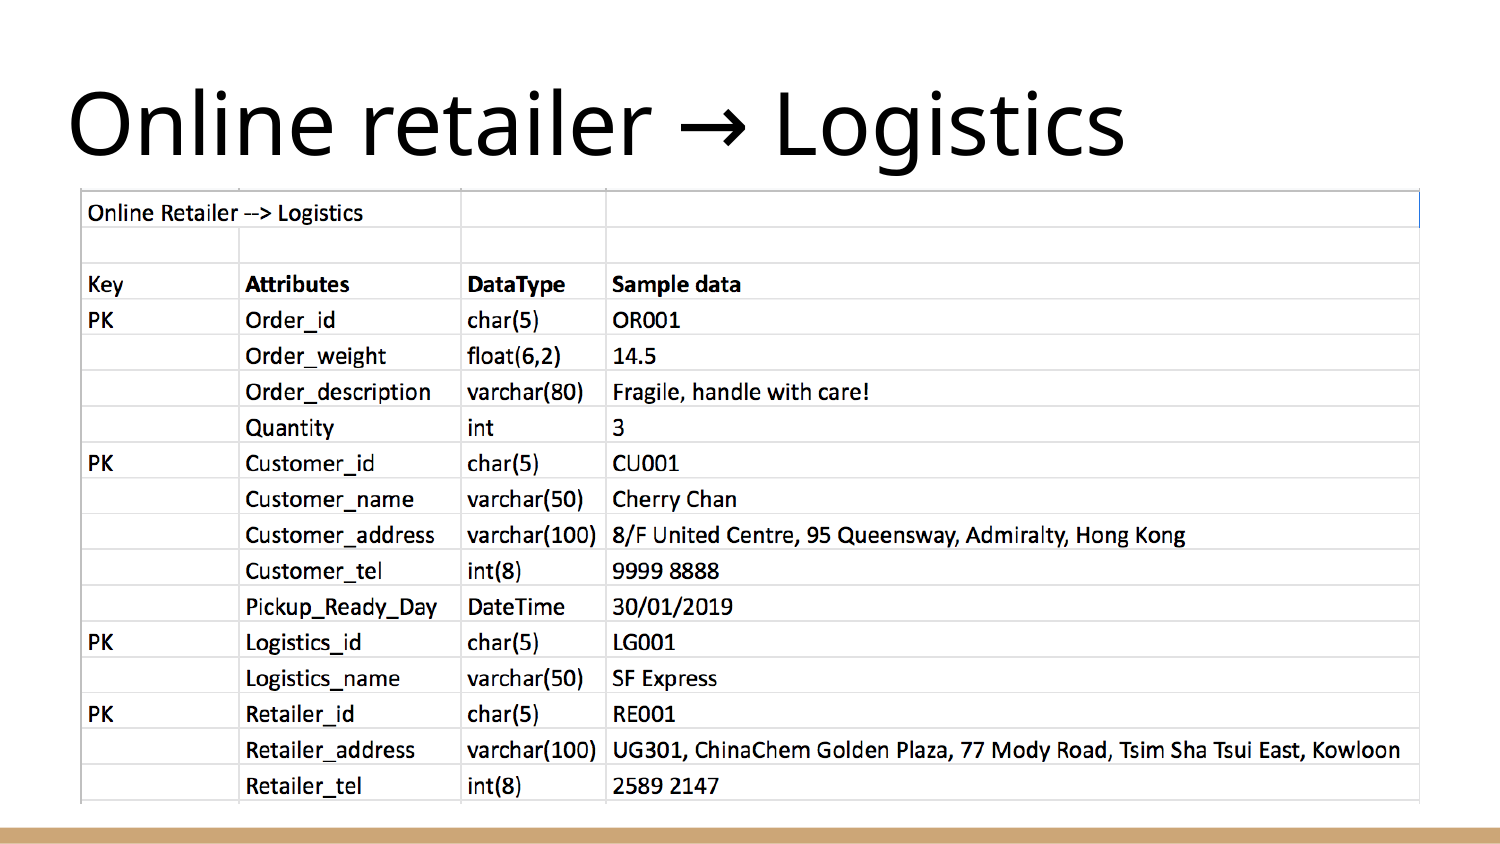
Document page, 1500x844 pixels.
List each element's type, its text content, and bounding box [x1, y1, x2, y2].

picture [80, 187, 1420, 805]
title Online retailer → Logistics [51, 51, 1449, 189]
